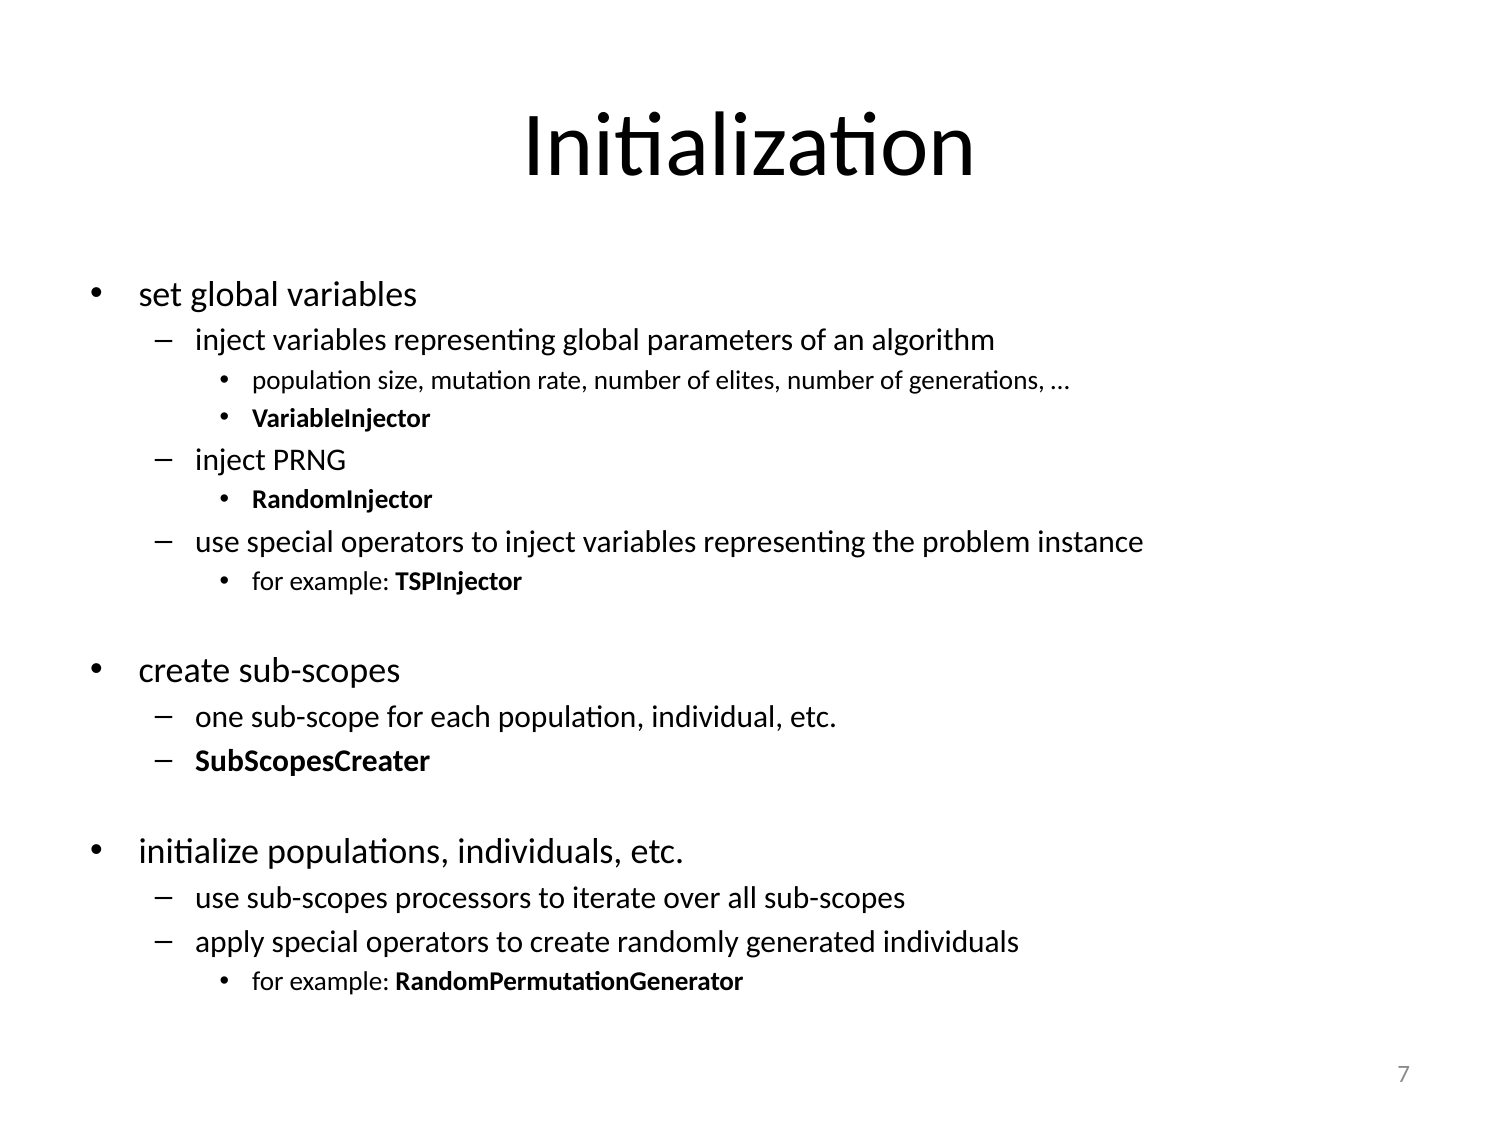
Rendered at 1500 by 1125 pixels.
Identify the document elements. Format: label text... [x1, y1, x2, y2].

list set global variables inject variables representing global parameters of an algorithm population size, mutation rate, number of elites, number of generations, … VariableInjector inject PRNG RandomInjector use special operators to inject variables representing the problem instance for example: TSPInjector create sub-scopes one sub-scope for each population, individual, etc. SubScopesCreater initialize populations, individuals, etc. use sub-scopes processors to iterate over all sub-scopes apply special operators to create randomly generated individuals for example: RandomPermutationGenerator [75, 262, 1425, 1005]
title Initialization [75, 45, 1425, 233]
slide_number 7 [1074, 1042, 1425, 1103]
